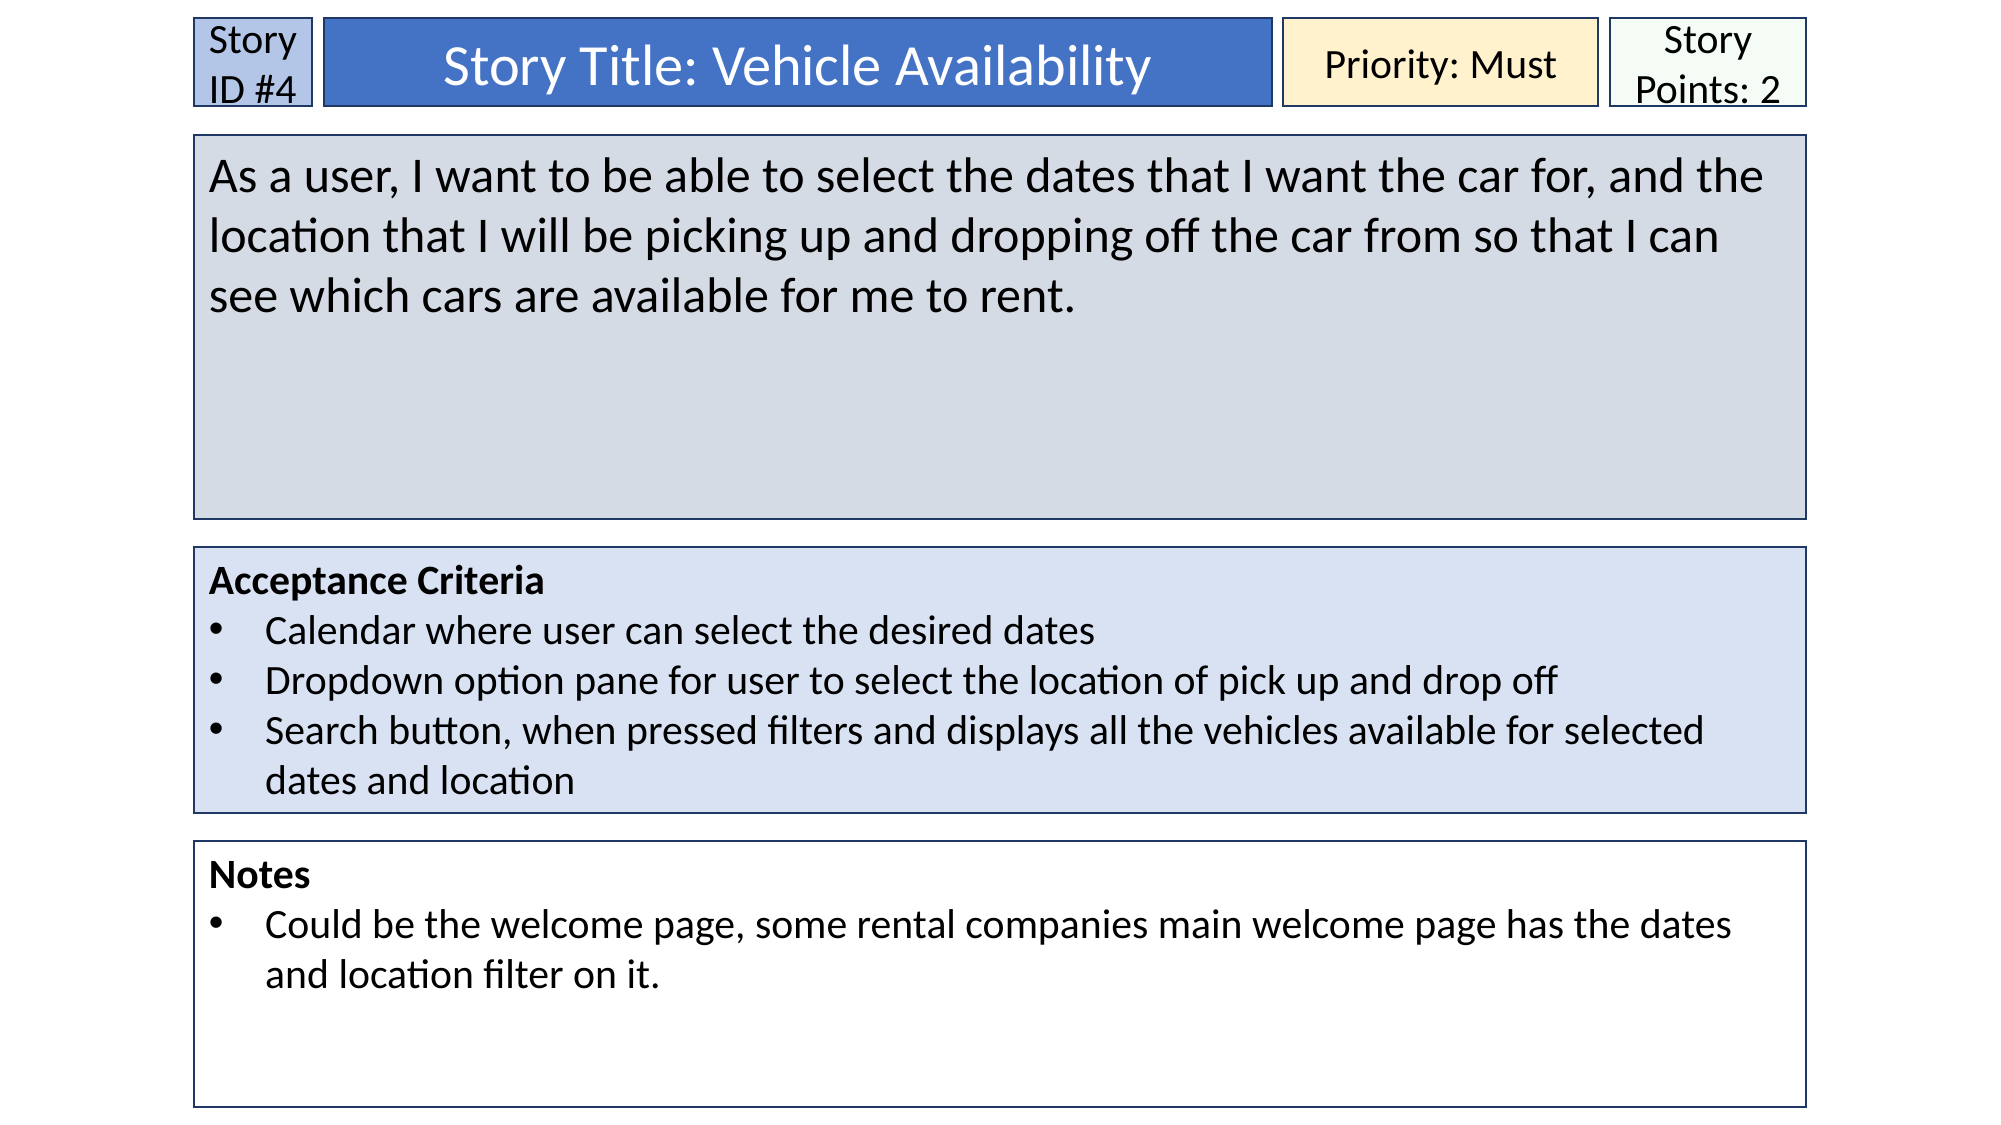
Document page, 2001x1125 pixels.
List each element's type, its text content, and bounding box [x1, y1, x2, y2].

text_box As a user, I want to be able to select the dates that I want the car for, and the location that I will be picking up and dropping off the car from so that I can see which cars are available for me to rent. [193, 134, 1807, 519]
text_box Story ID #4 [193, 17, 312, 107]
text_box Priority: Must [1283, 17, 1599, 107]
text_box Notes Could be the welcome page, some rental companies main welcome page has the dates and location filter on it. [193, 841, 1807, 1107]
text_box Story Points: 2 [1610, 17, 1807, 107]
text_box Acceptance Criteria Calendar where user can select the desired dates Dropdown option pane for user to select the location of pick up and drop off Search button, when pressed filters and displays all the vehicles available for selected dates and location [193, 547, 1807, 813]
text_box Story Title: Vehicle Availability [323, 17, 1272, 107]
